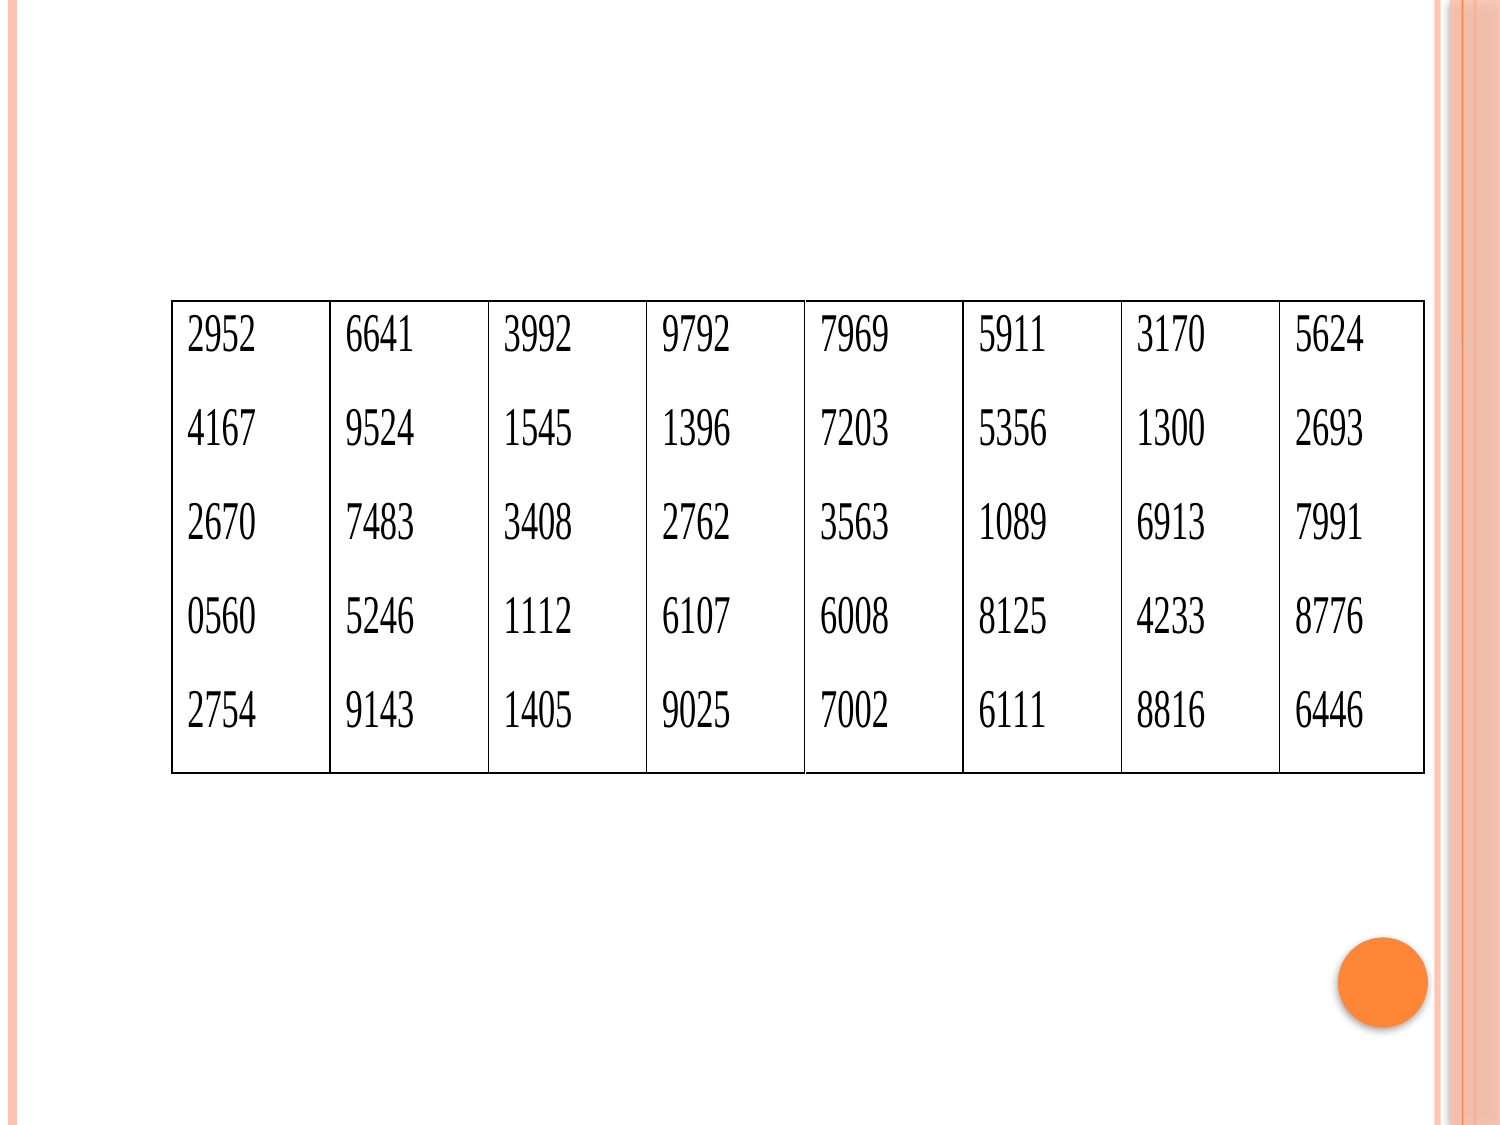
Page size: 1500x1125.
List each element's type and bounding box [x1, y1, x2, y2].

list [24, 299, 1451, 838]
